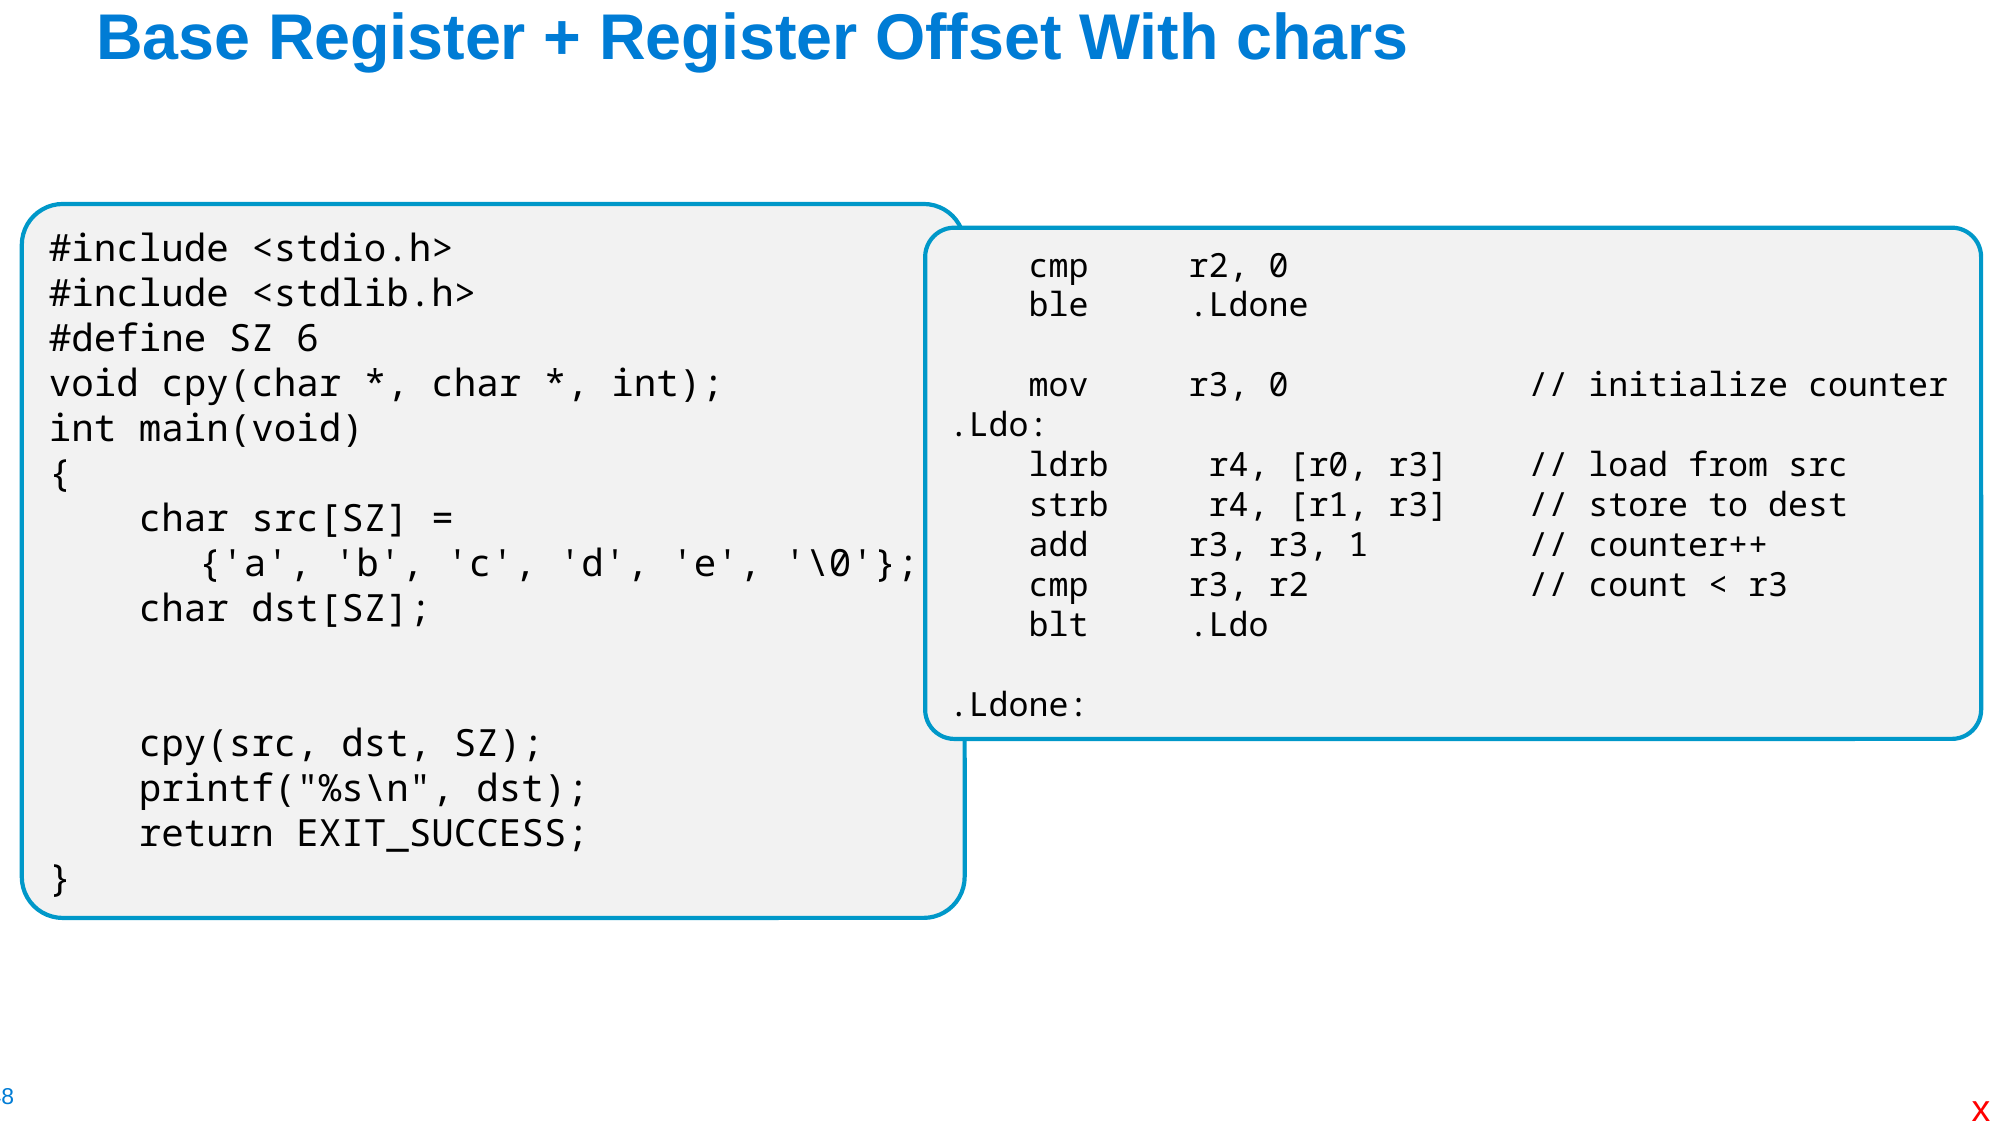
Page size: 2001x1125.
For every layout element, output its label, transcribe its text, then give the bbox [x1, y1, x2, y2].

text_box cmp r2, 0 ble .Ldone mov r3, 0 // initialize counter .Ldo: ldrb r4, [r0, r3] // load from src strb r4, [r1, r3] // store to dest add r3, r3, 1 // counter++ cmp r3, r2 // count < r3 blt .Ldo .Ldone: [925, 227, 1982, 739]
text_box x [1956, 1076, 2000, 1125]
text_box #include <stdio.h> #include <stdlib.h> #define SZ 6 void cpy(char *, char *, int); int main(void) { char src[SZ] = {'a', 'b', 'c', 'd', 'e', '\0'}; char dst[SZ]; cpy(src, dst, SZ); printf("%s\n", dst); return EXIT_SUCCESS; } [21, 203, 965, 918]
title Base Register + Register Offset With chars [81, 13, 1807, 81]
